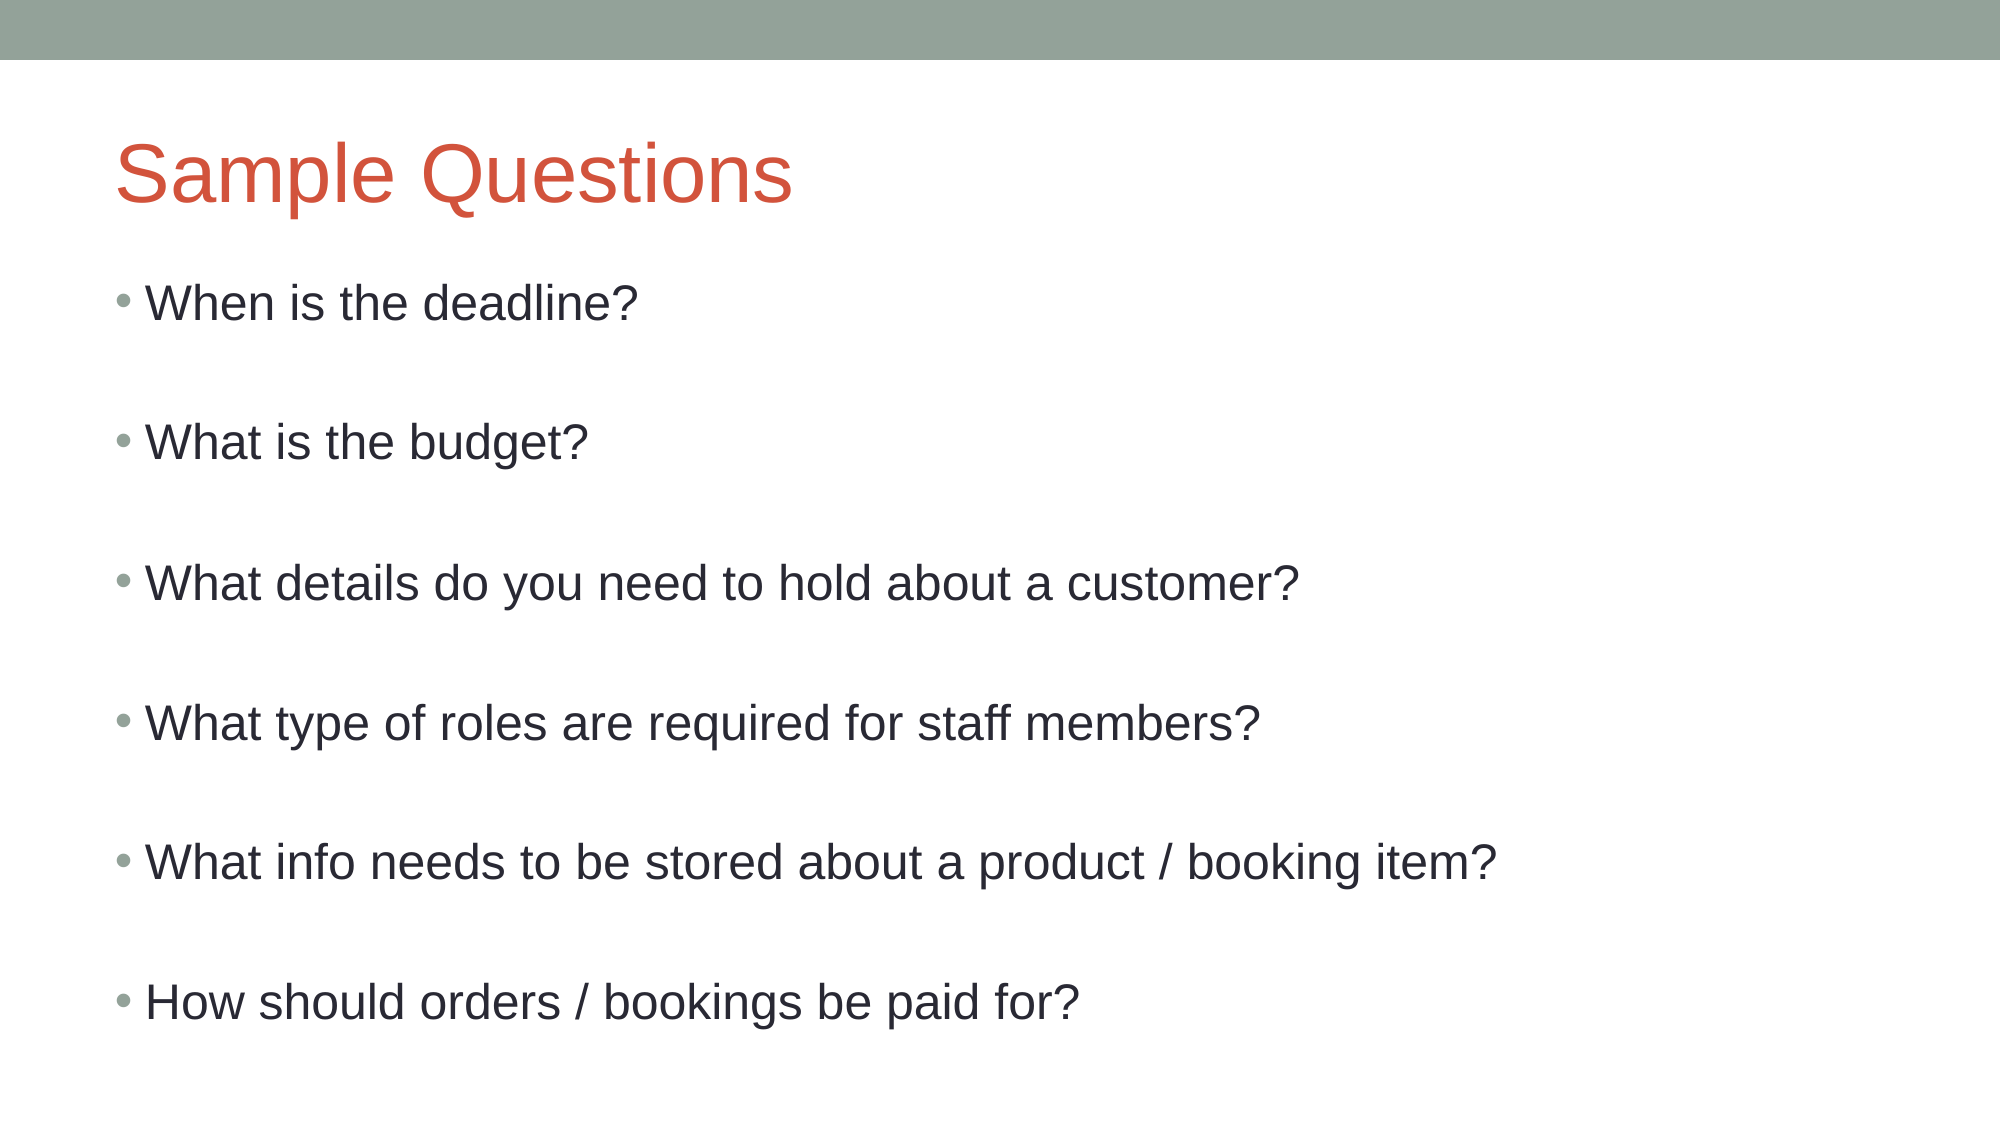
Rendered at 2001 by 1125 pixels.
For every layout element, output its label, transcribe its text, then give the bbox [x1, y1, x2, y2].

title Sample Questions [99, 87, 1900, 250]
list When is the deadline? What is the budget? What details do you need to hold about a customer? What type of roles are required for staff members? What info needs to be stored about a product / booking item? How should orders / bookings be paid for? [99, 262, 1900, 1063]
